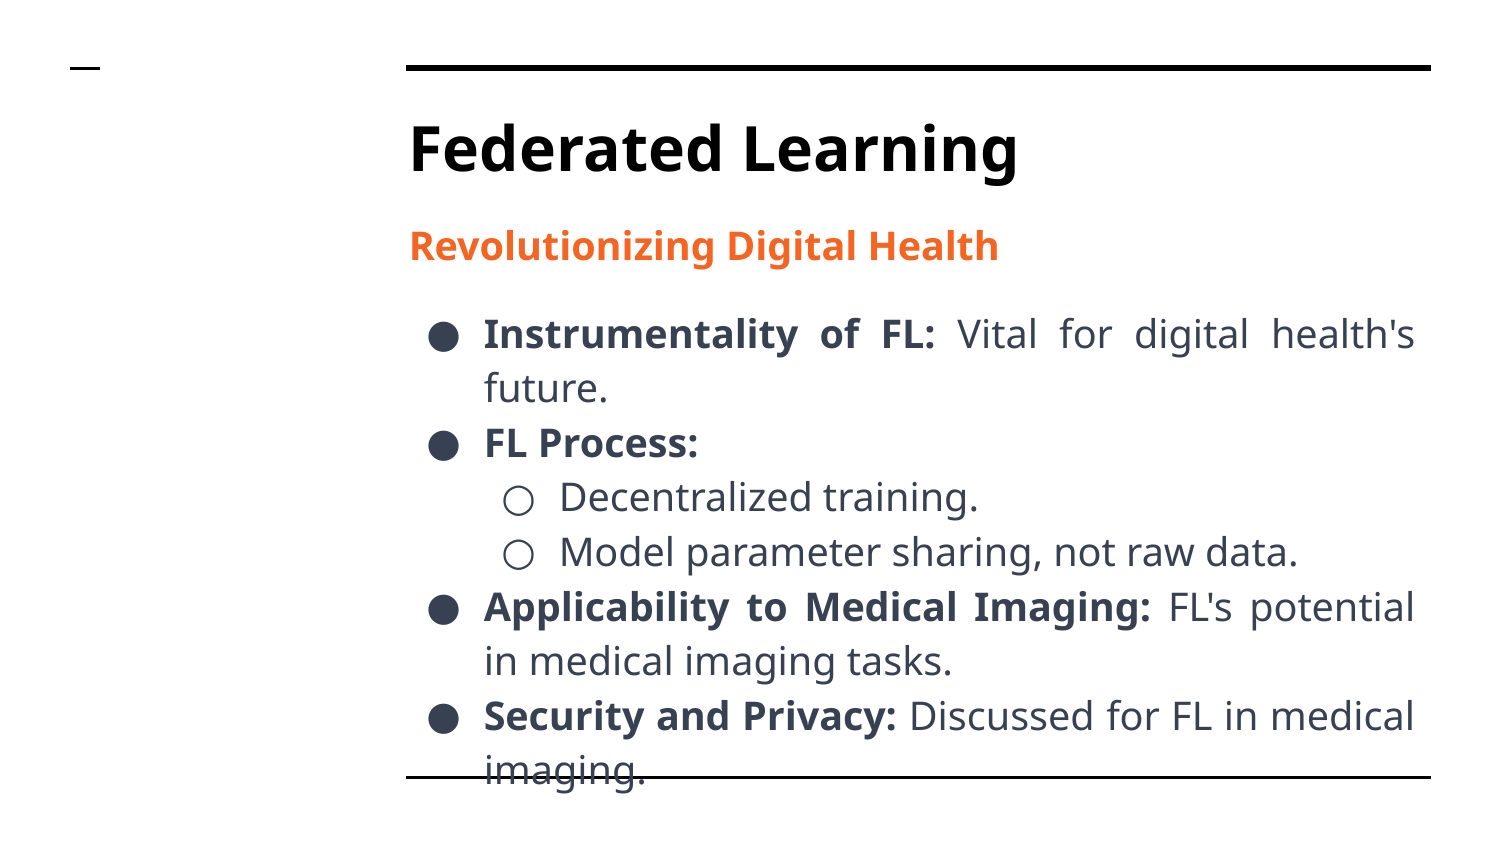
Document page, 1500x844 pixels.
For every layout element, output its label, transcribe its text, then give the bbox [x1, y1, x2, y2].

title Federated Learning [393, 94, 1431, 198]
list Revolutionizing Digital Health Instrumentality of FL: Vital for digital health's future. FL Process: Decentralized training. Model parameter sharing, not raw data. Applicability to Medical Imaging: FL's potential in medical imaging tasks. Security and Privacy: Discussed for FL in medical imaging. [393, 198, 1431, 692]
